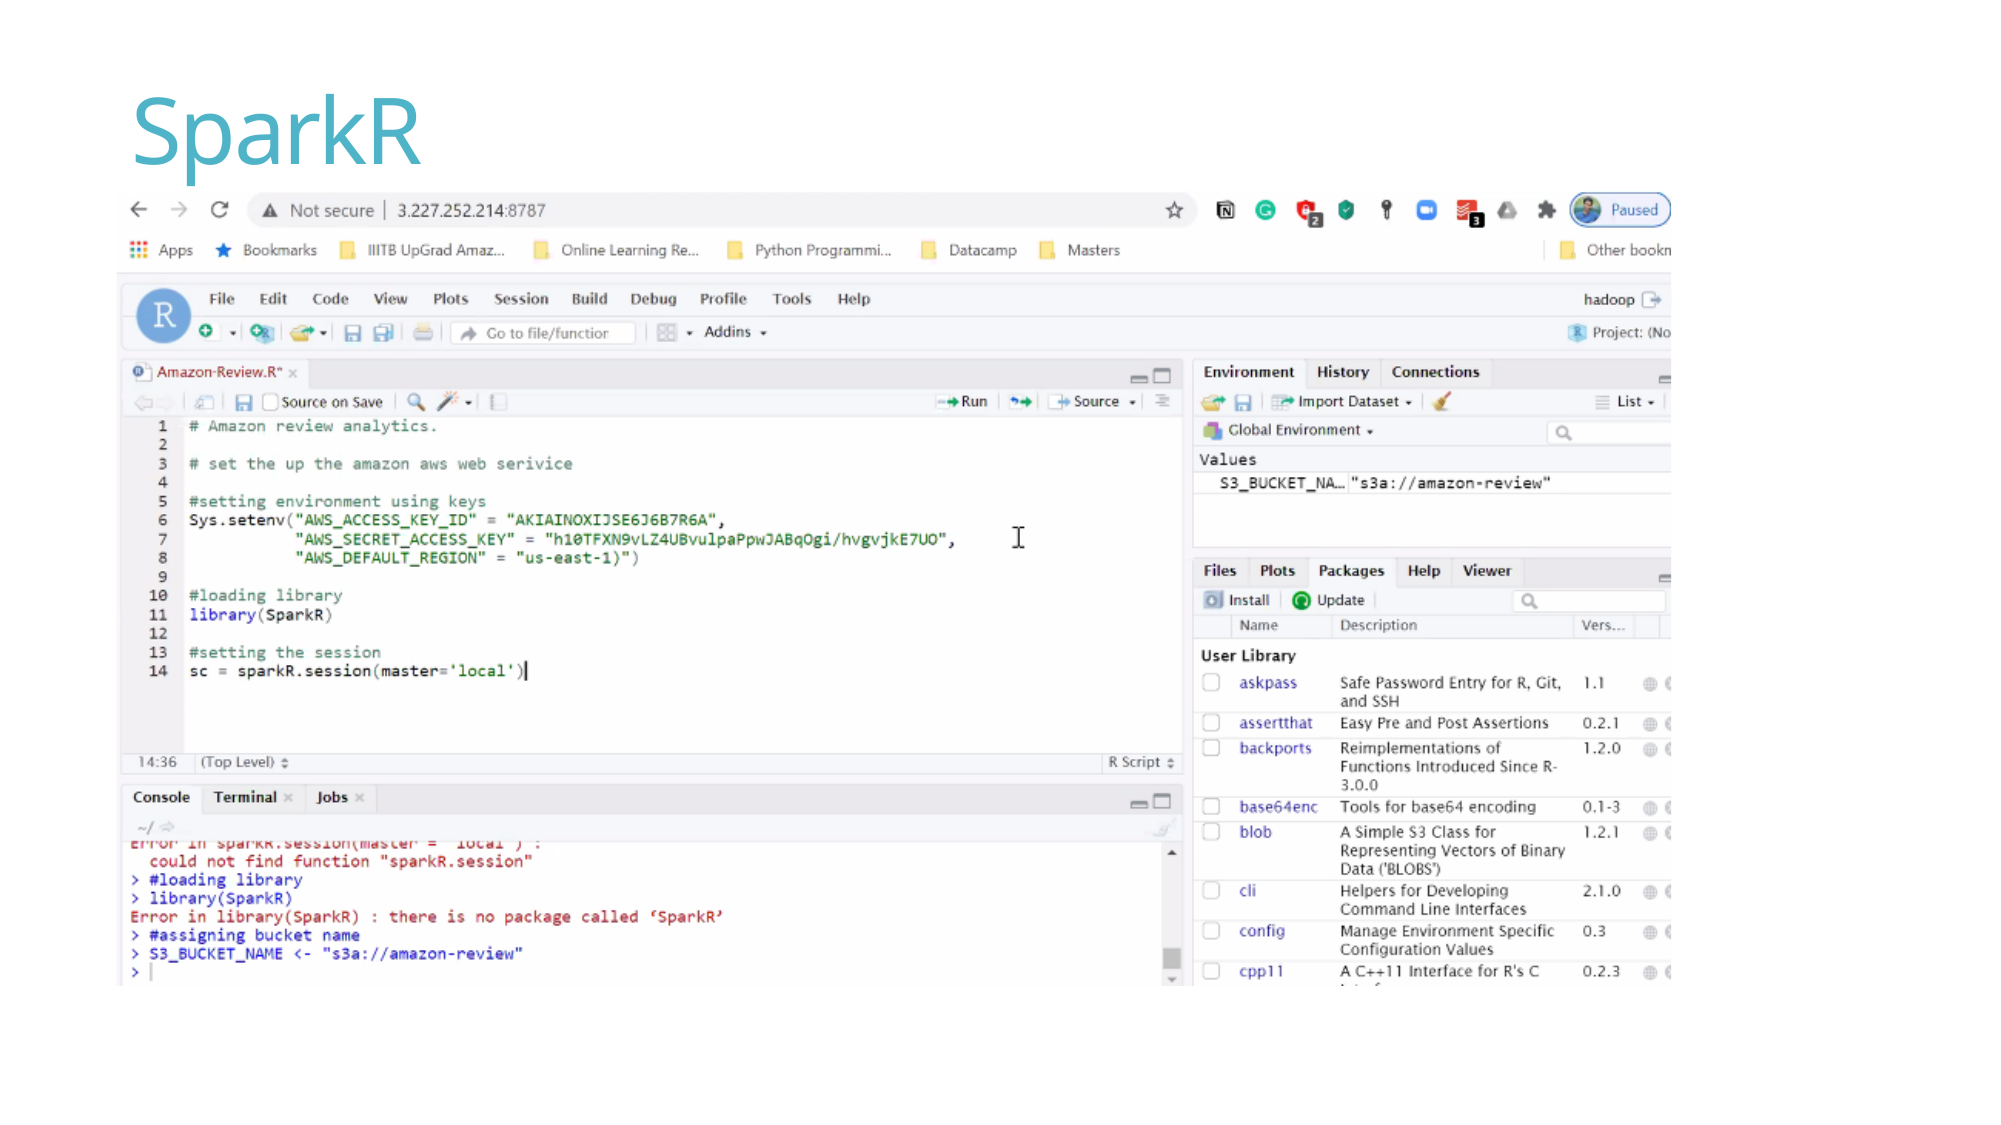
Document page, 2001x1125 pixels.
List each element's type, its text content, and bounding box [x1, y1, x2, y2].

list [116, 190, 1672, 986]
title SparkR [116, 81, 1875, 192]
